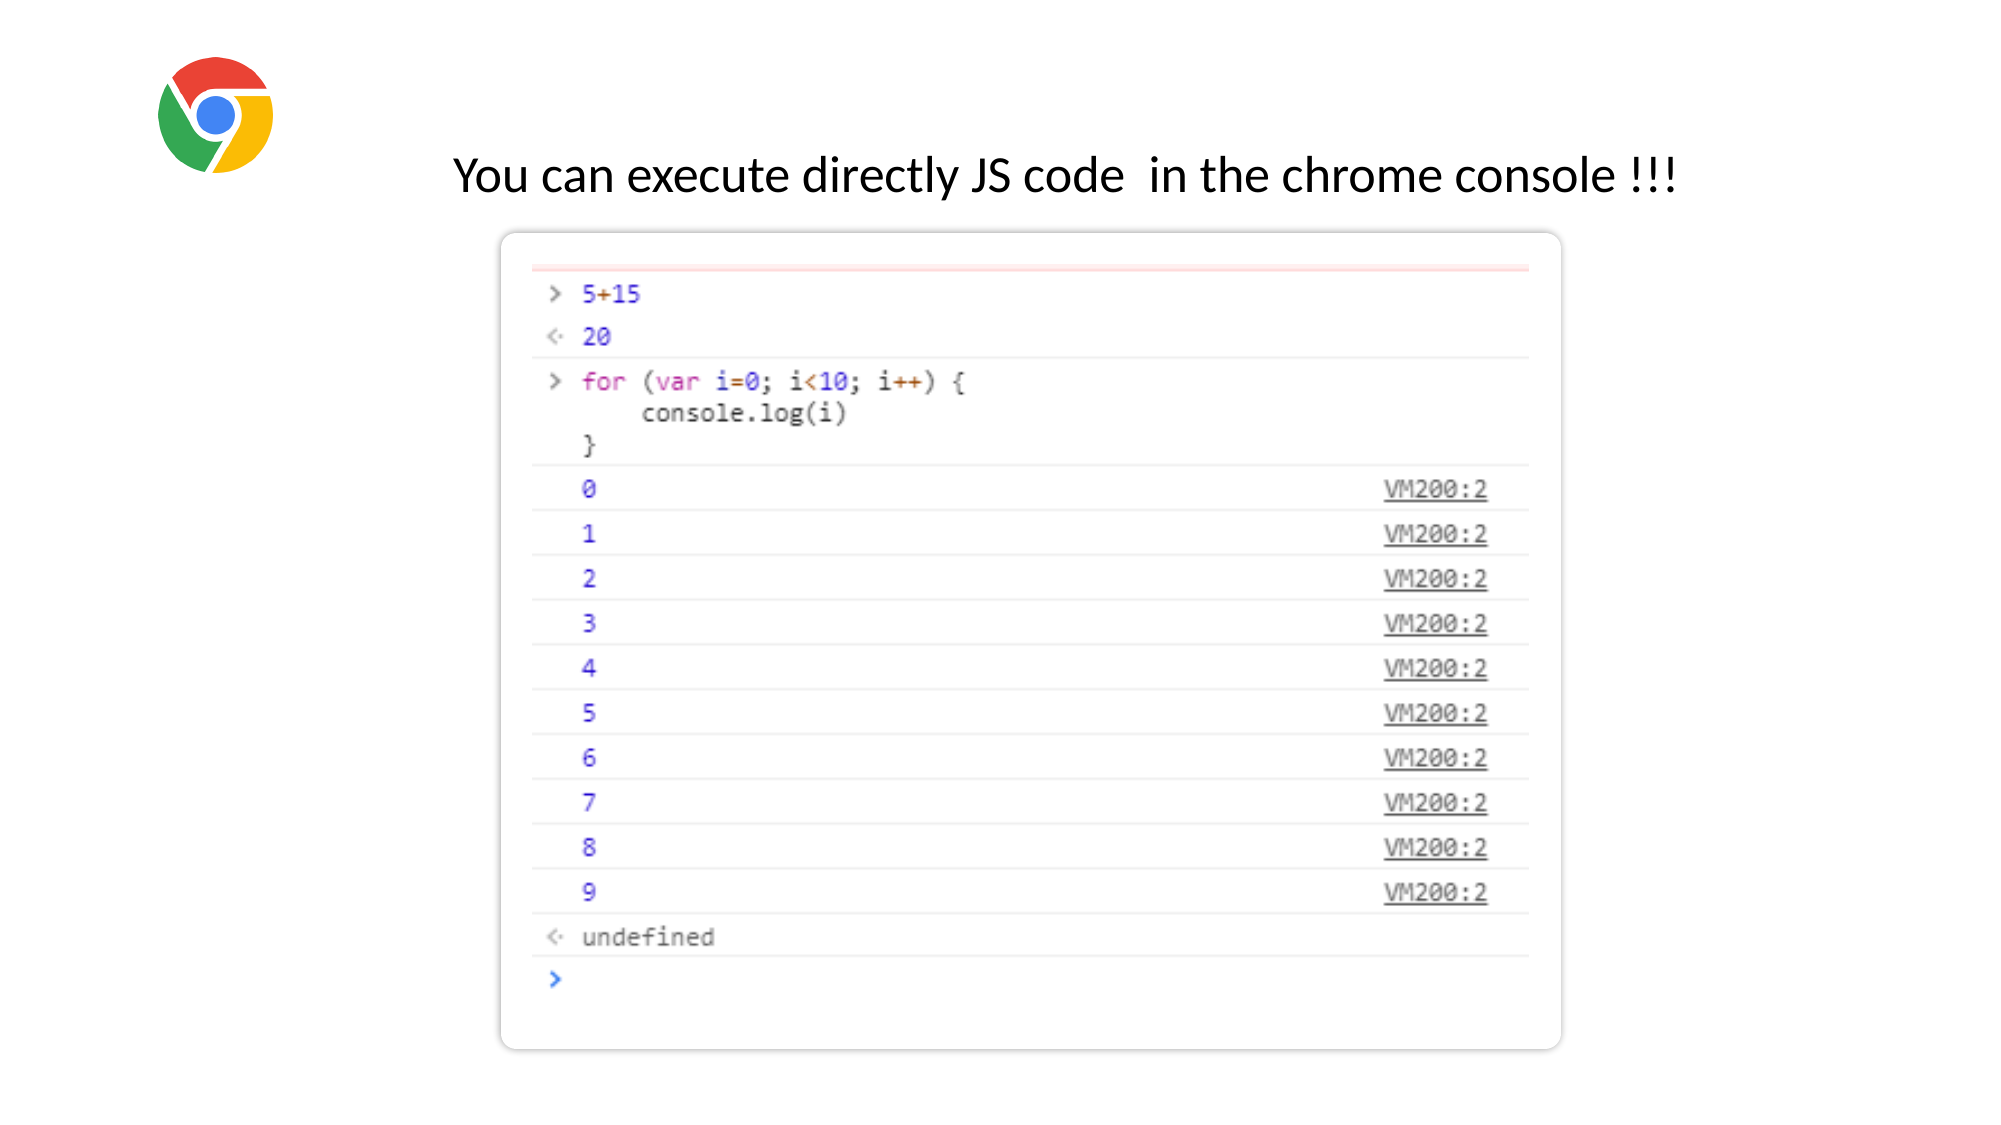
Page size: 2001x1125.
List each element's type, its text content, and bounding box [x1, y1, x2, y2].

picture [531, 263, 1530, 1018]
text_box You can execute directly JS code in the chrome console !!! [438, 133, 1711, 211]
picture [158, 57, 274, 173]
